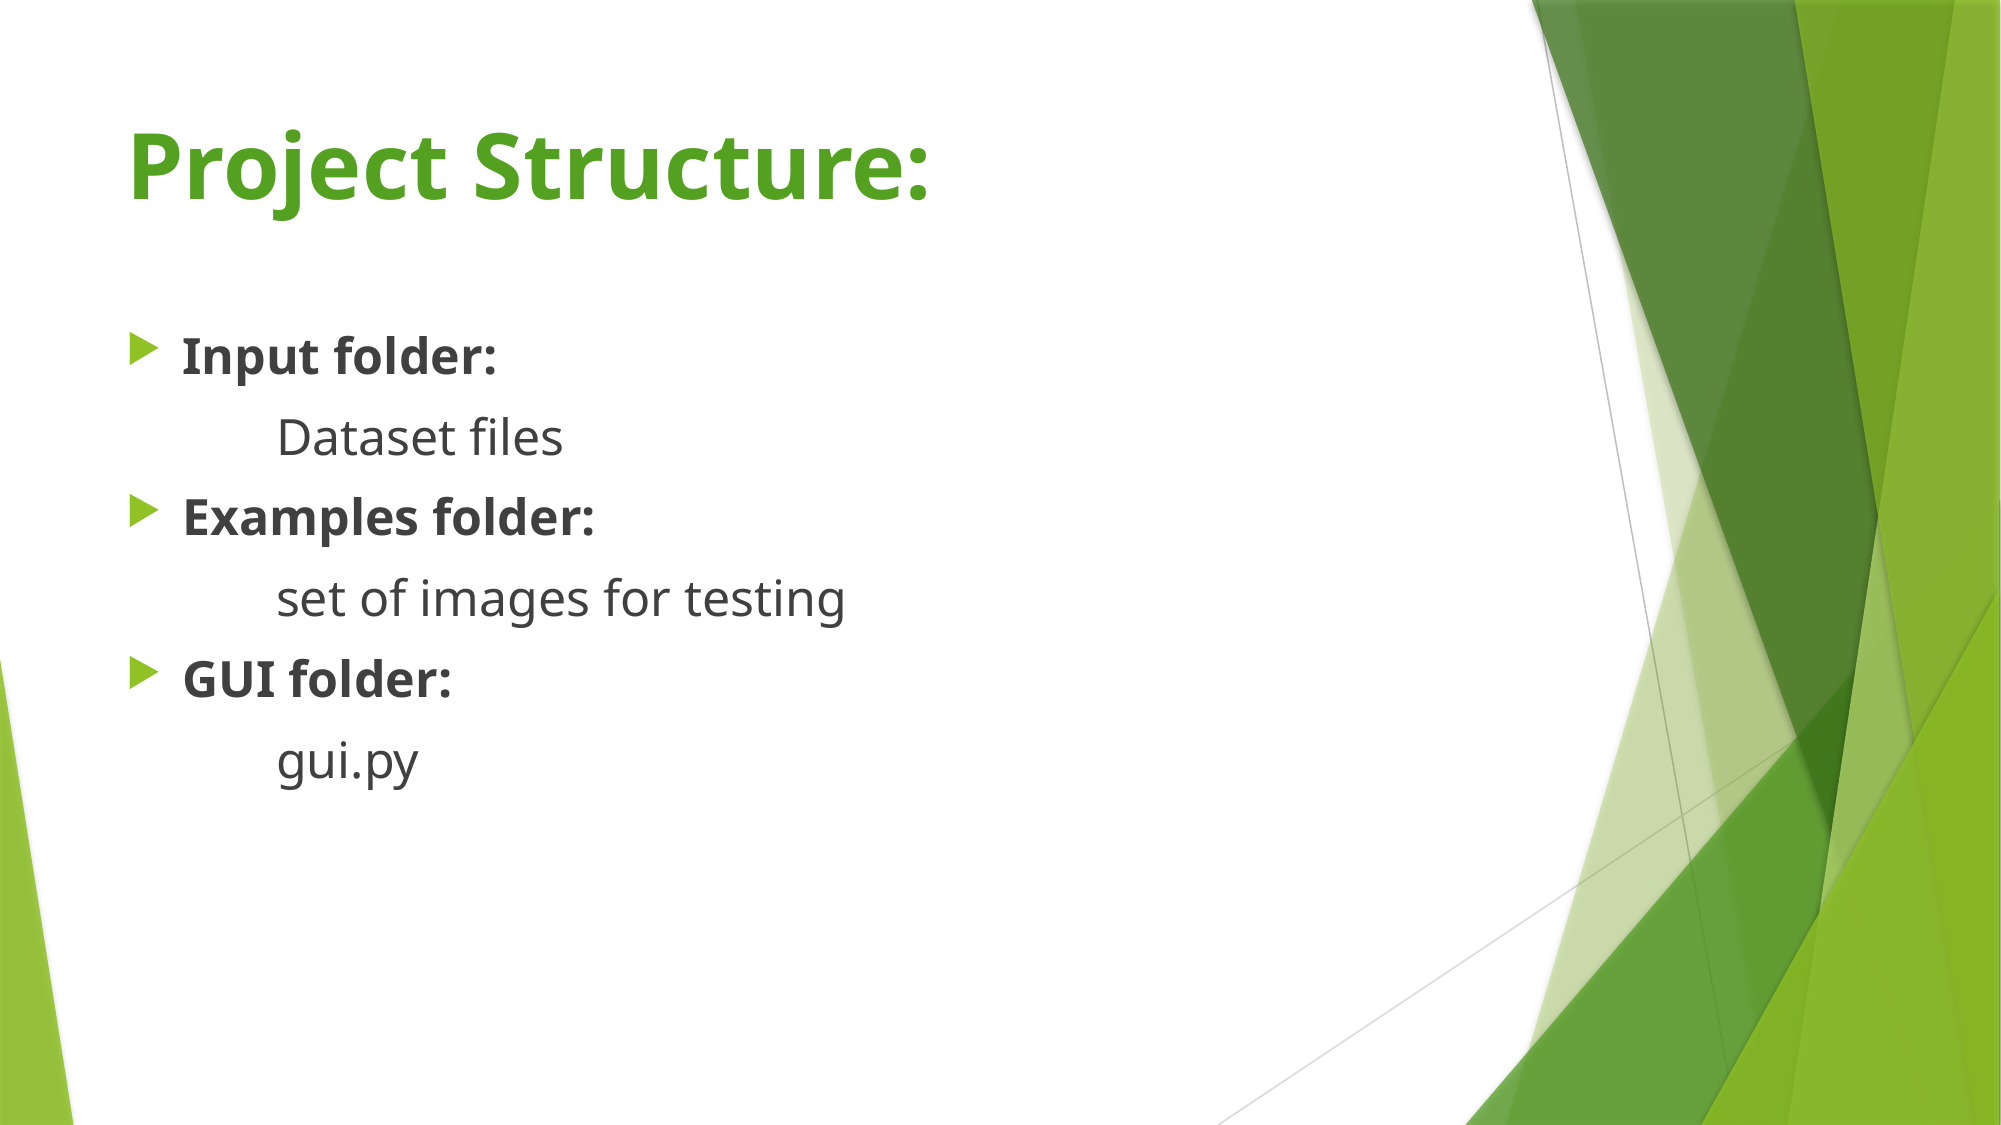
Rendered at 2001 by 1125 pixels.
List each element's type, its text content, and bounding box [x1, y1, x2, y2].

title Project Structure: [111, 99, 1522, 316]
list Input folder: Dataset files Examples folder: set of images for testing GUI folder: gui.py [111, 316, 1522, 954]
